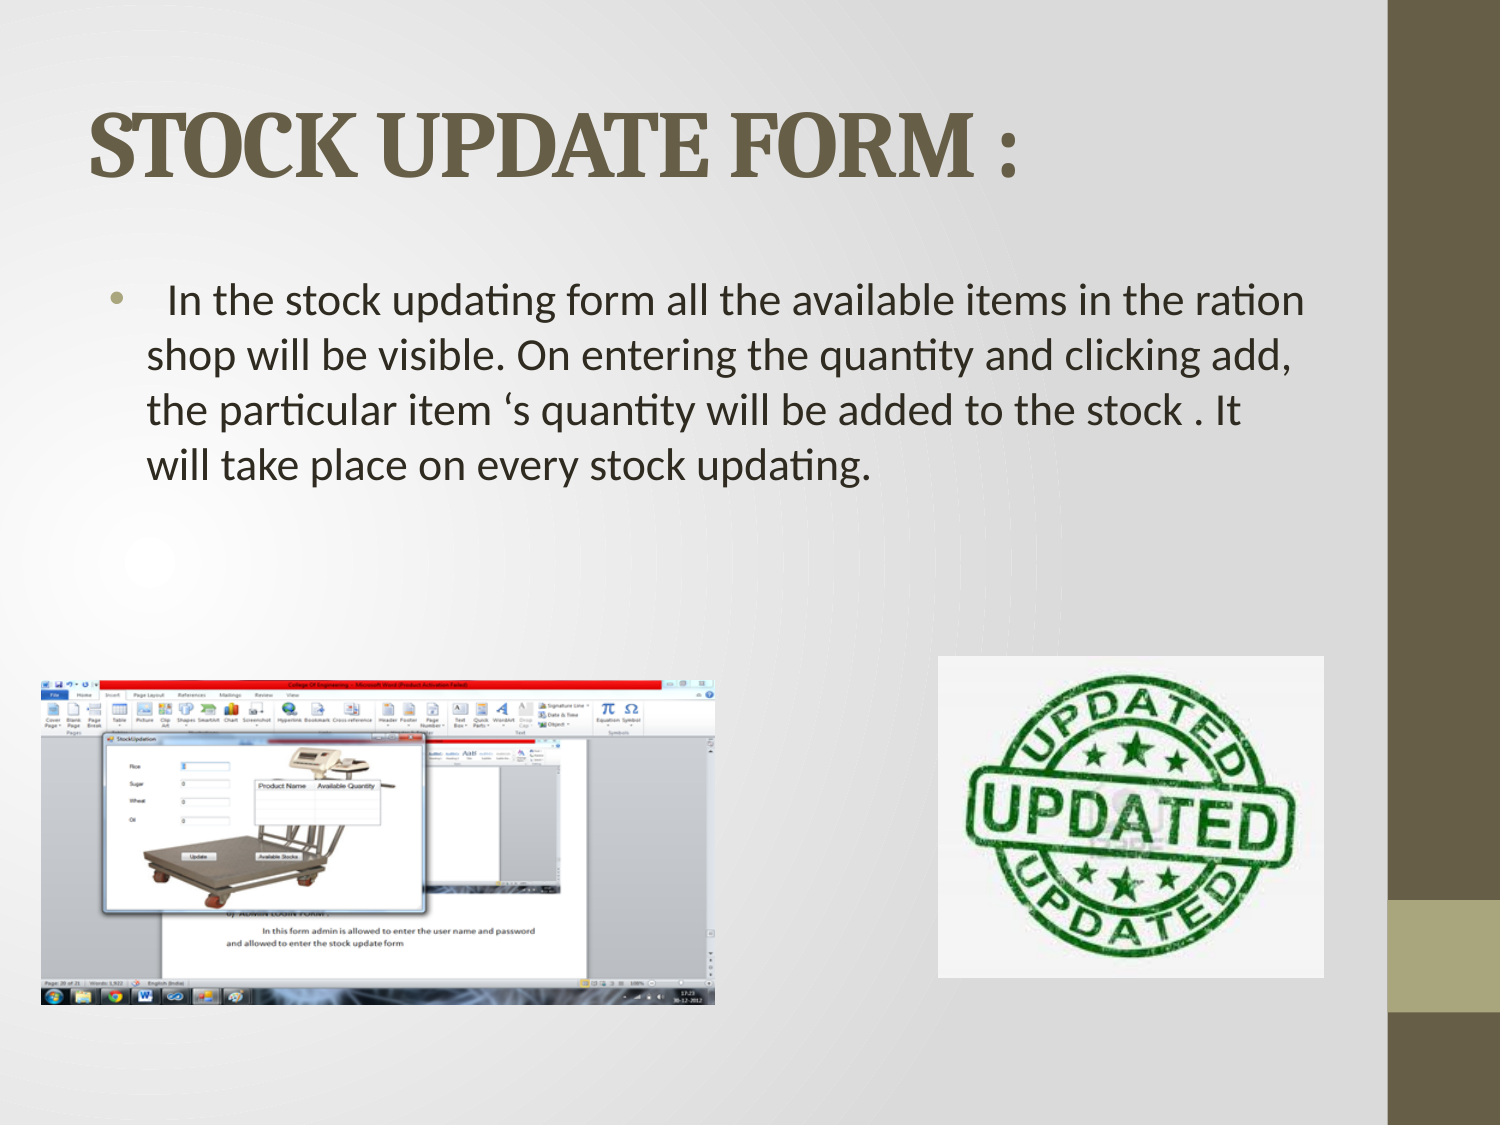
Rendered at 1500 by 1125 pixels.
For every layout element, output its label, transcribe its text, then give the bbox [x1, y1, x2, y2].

picture [40, 680, 716, 1006]
list In the stock updating form all the available items in the ration shop will be visible. On entering the quantity and clicking add, the particular item ‘s quantity will be added to the stock . It will take place on every stock updating. [75, 262, 1325, 1050]
title STOCK UPDATE FORM : [75, 45, 1325, 233]
picture [938, 656, 1324, 978]
